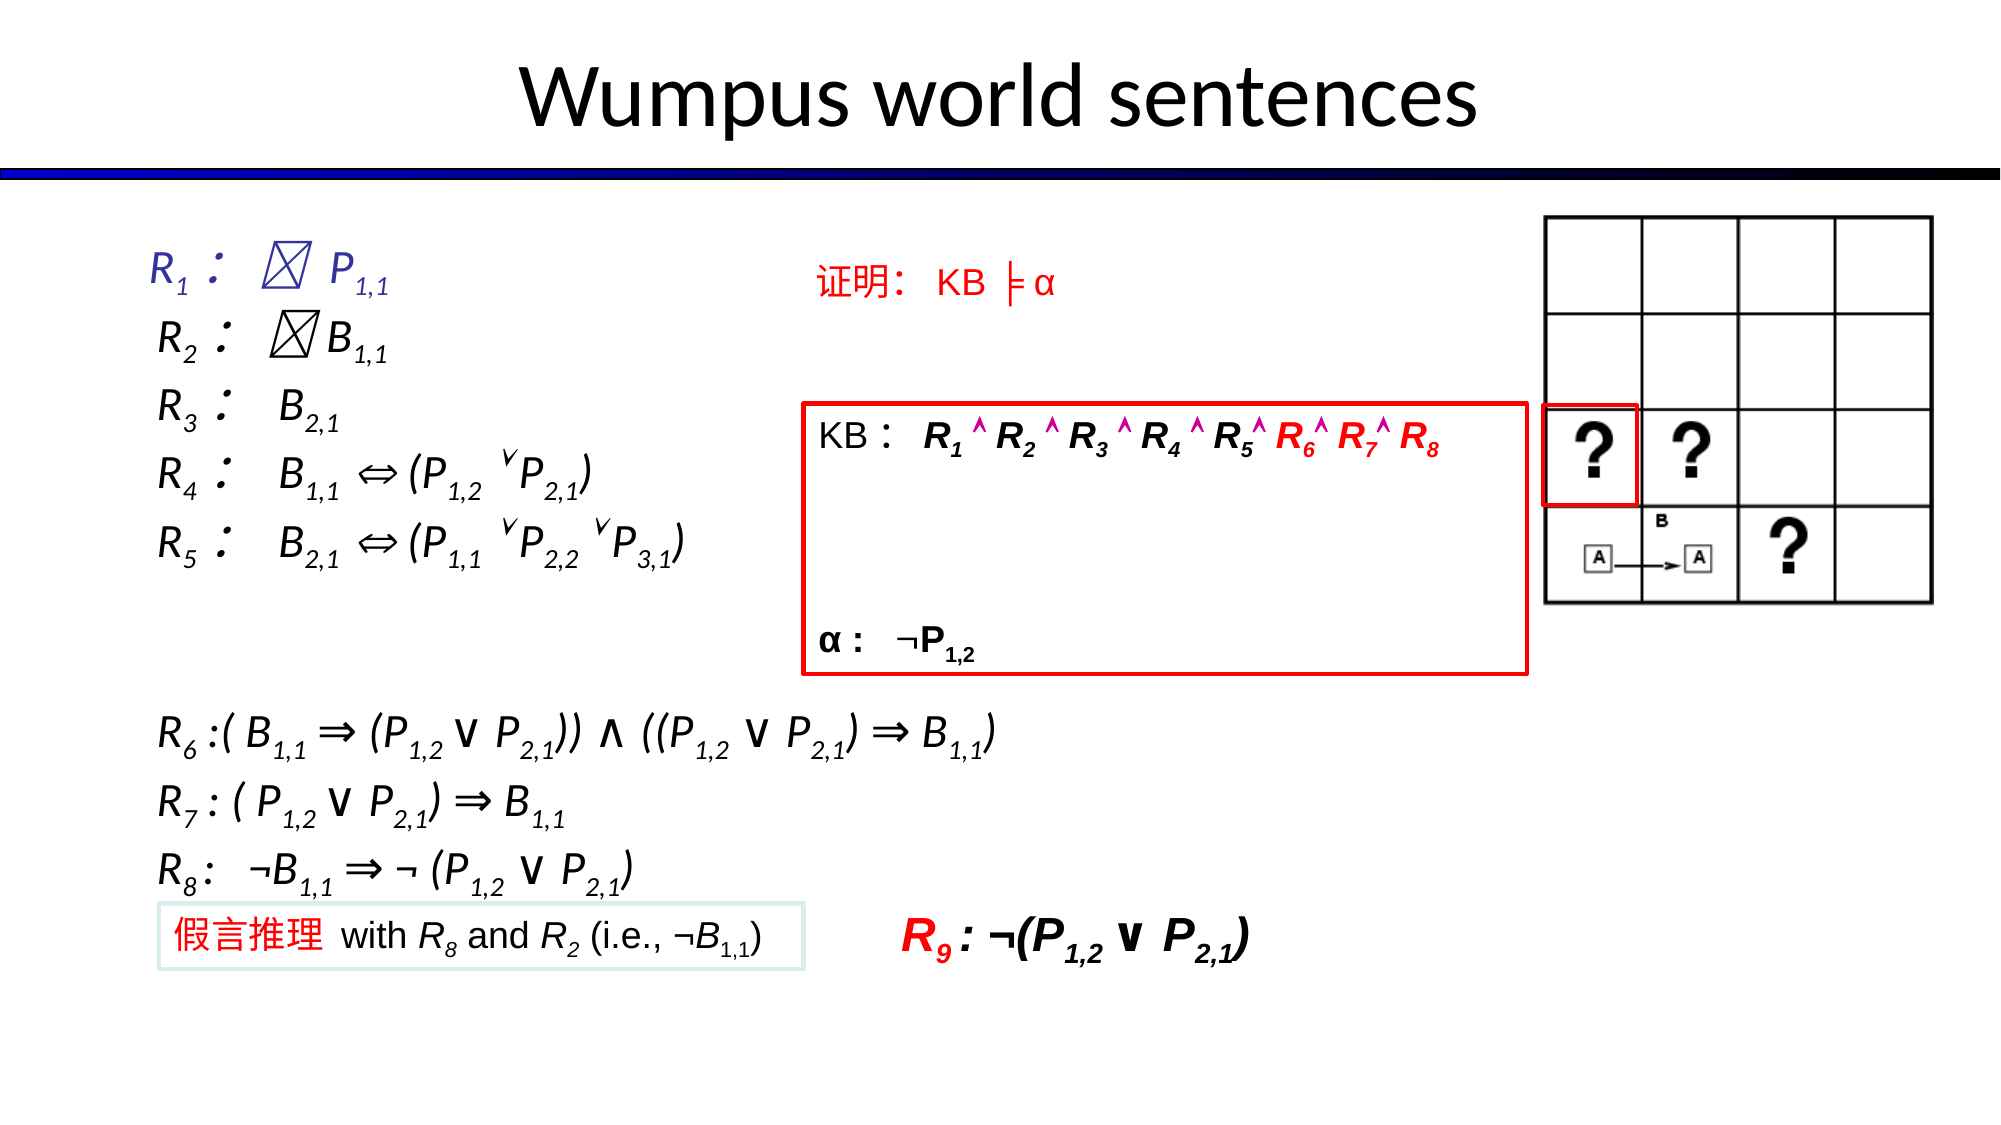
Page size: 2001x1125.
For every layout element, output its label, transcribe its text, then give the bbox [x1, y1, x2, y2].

text_box 假言推理 with R8 and R2 (i.e., ¬B1,1) [157, 901, 806, 971]
text_box R9 : ¬(P1,2 ∨ P2,1) [811, 896, 1265, 971]
text_box 证明：KB ╞ α [800, 227, 1071, 311]
list R1：  P1,1 R2： B1,1 R3： B2,1 R4： B1,1  (P1,2  P2,1) R5： B2,1  (P1,1  P2,2  P3,1) R6 :( B1,1 ⇒ (P1,2 ∨ P2,1)) ∧ ((P1,2 ∨ P2,1) ⇒ B1,1) R7 : ( P1,2 ∨ P2,1) ⇒ B1,1 R8 : ¬B1,1 ⇒ ¬ (P1,2 ∨ P2,1) [66, 228, 1934, 1006]
title Wumpus world sentences [0, 0, 2000, 184]
text_box KB：R1  R2  R3  R4  R5 R6 R7 R8 α : P1,2 [801, 401, 1529, 676]
picture [1542, 214, 1934, 607]
